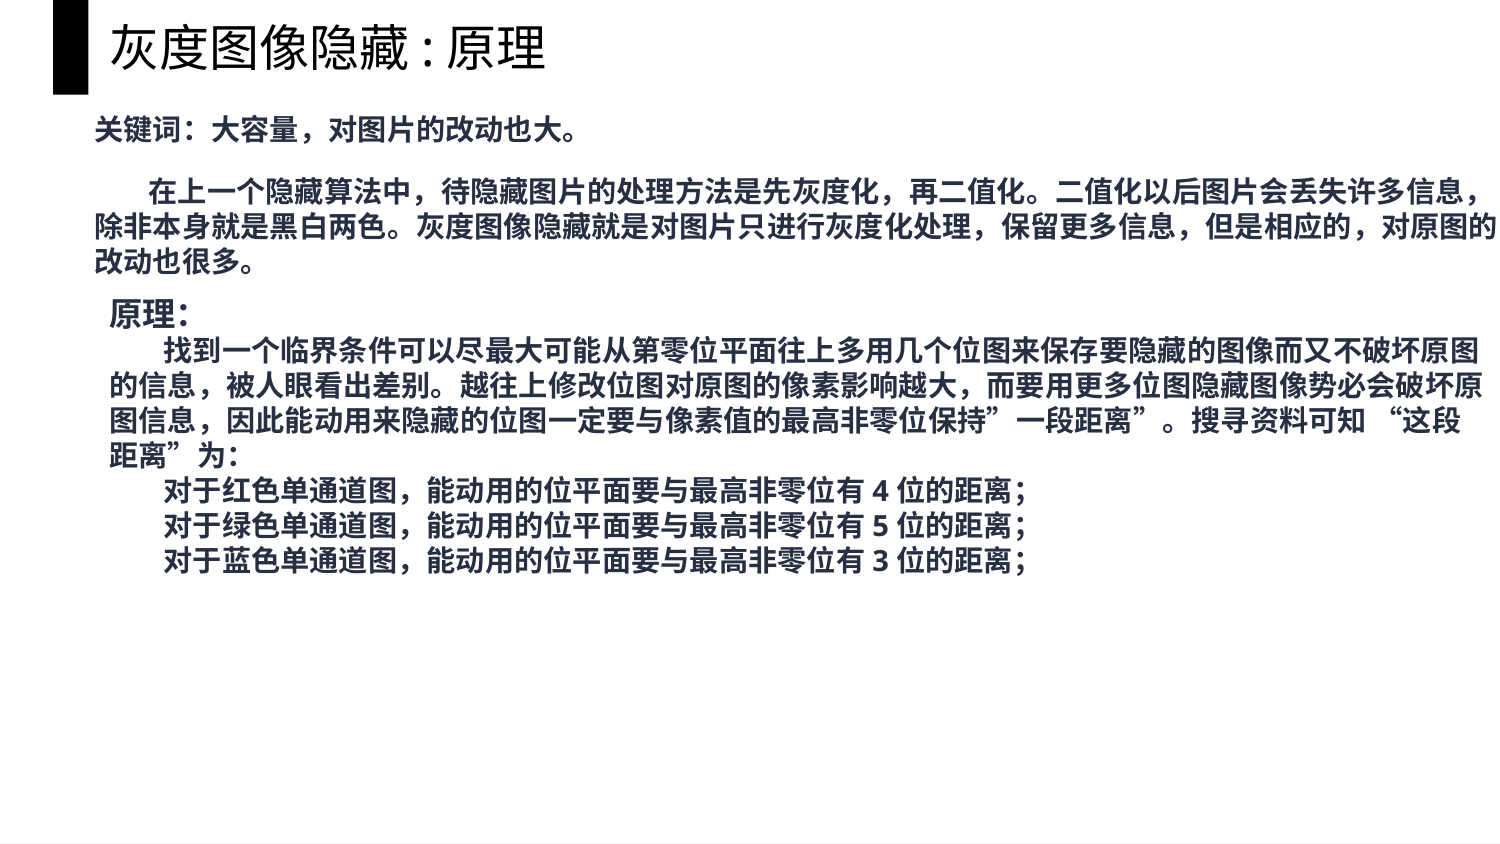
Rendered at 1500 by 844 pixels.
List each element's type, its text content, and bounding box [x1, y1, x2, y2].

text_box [52, 0, 585, 95]
text_box 关键词：大容量，对图片的改动也大。 [94, 111, 756, 147]
text_box 在上一个隐藏算法中，待隐藏图片的处理方法是先灰度化，再二值化。二值化以后图片会丢失许多信息，除非本身就是黑白两色。灰度图像隐藏就是对图片只进行灰度化处理，保留更多信息，但是相应的，对原图的改动也很多。 [94, 173, 1500, 279]
text_box 原理： 找到一个临界条件可以尽最大可能从第零位平面往上多用几个位图来保存要隐藏的图像而又不破坏原图的信息，被人眼看出差别。越往上修改位图对原图的像素影响越大，而要用更多位图隐藏图像势必会破坏原图信息，因此能动用来隐藏的位图一定要与像素值的最高非零位保持”一段距离”。搜寻资料可知 “这段距离”为： 对于红色单通道图，能动用的位平面要与最高非零位有4位的距离； 对于绿色单通道图，能动用的位平面要与最高非零位有5位的距离； 对于蓝色单通道图，能动用的位平面要与最高非零位有3位的距离； [94, 285, 1500, 585]
